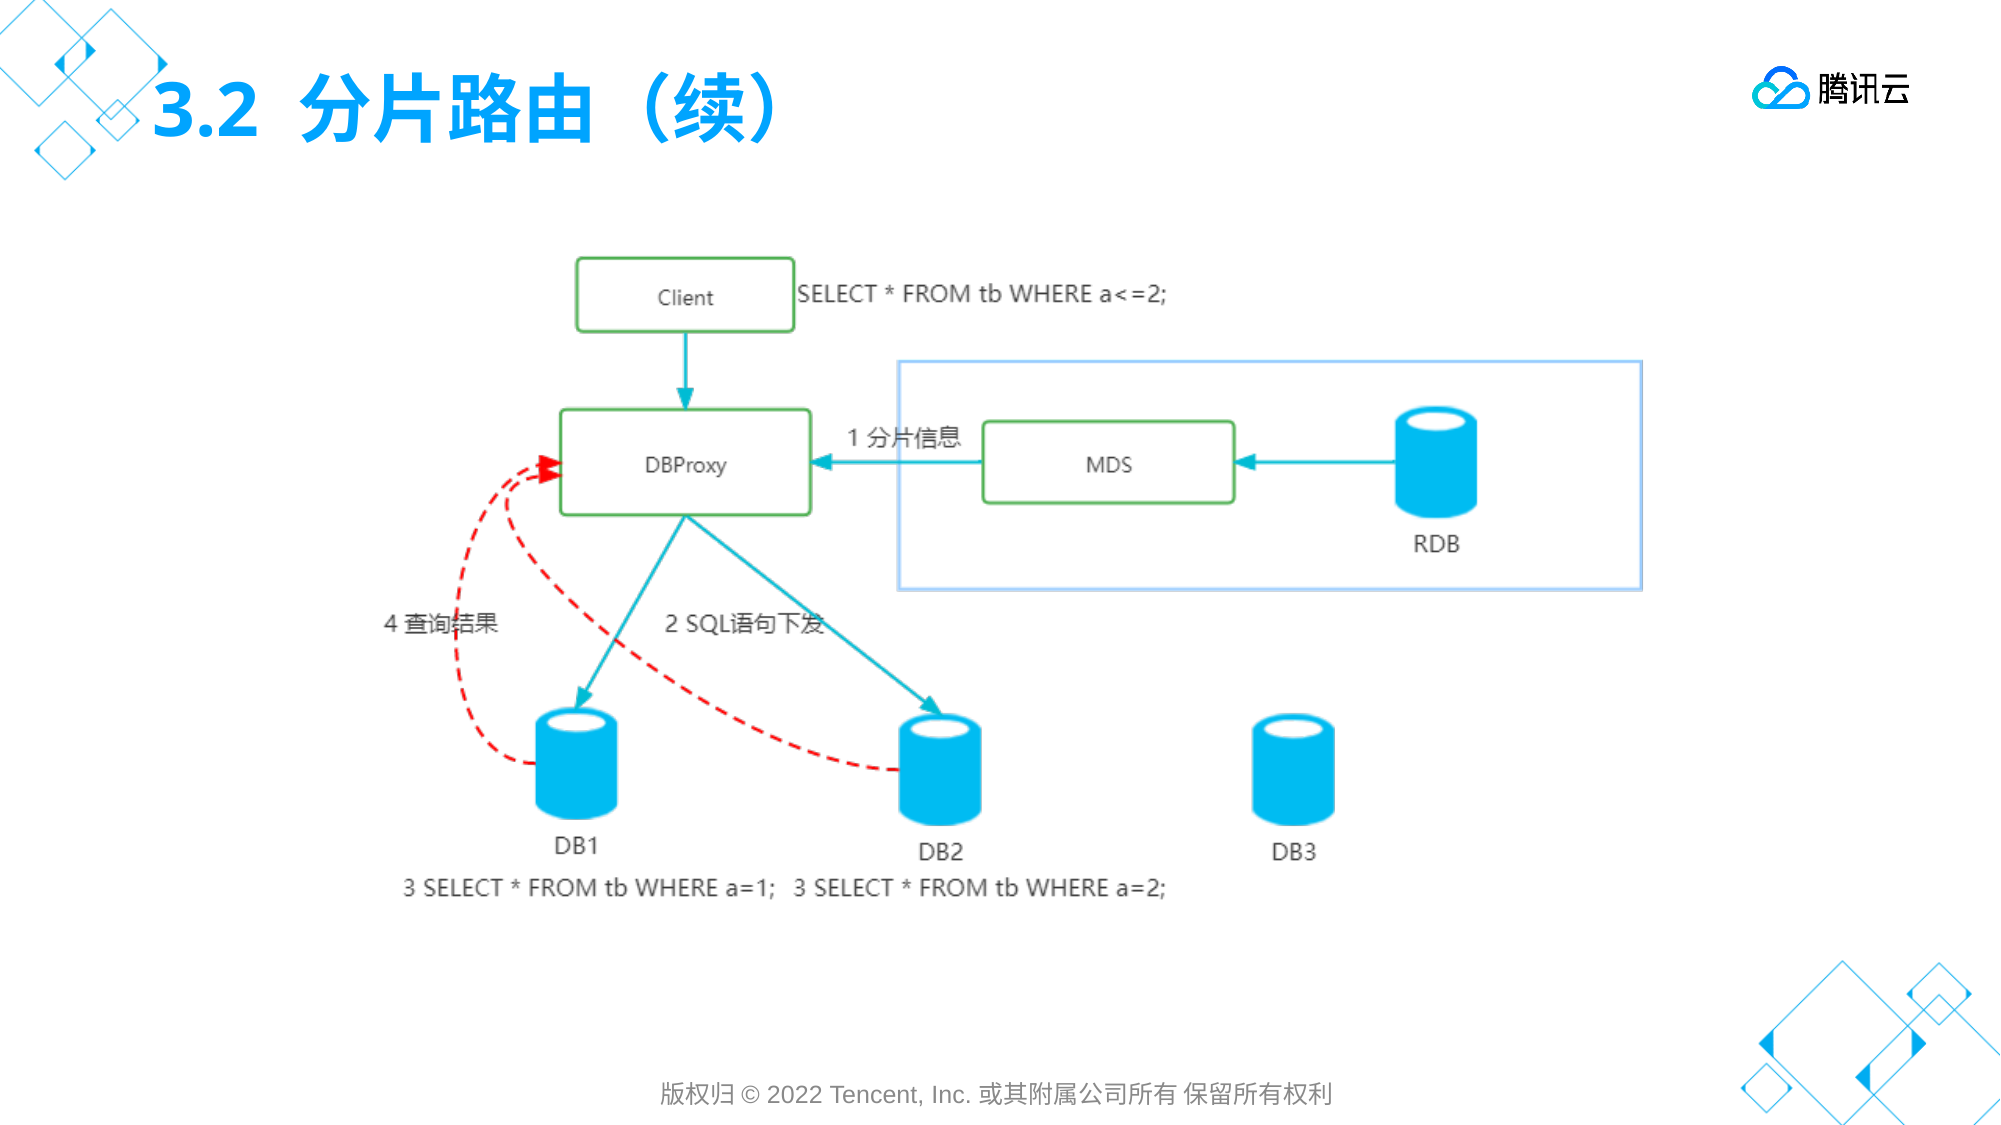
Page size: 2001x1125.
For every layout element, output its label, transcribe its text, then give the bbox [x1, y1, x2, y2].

picture [0, 0, 2000, 1125]
title 3.2 分片路由（续） [137, 37, 1749, 187]
footer 版权归© 2022 Tencent, Inc.或其附属公司所有 保留所有权利 [609, 1063, 1391, 1124]
